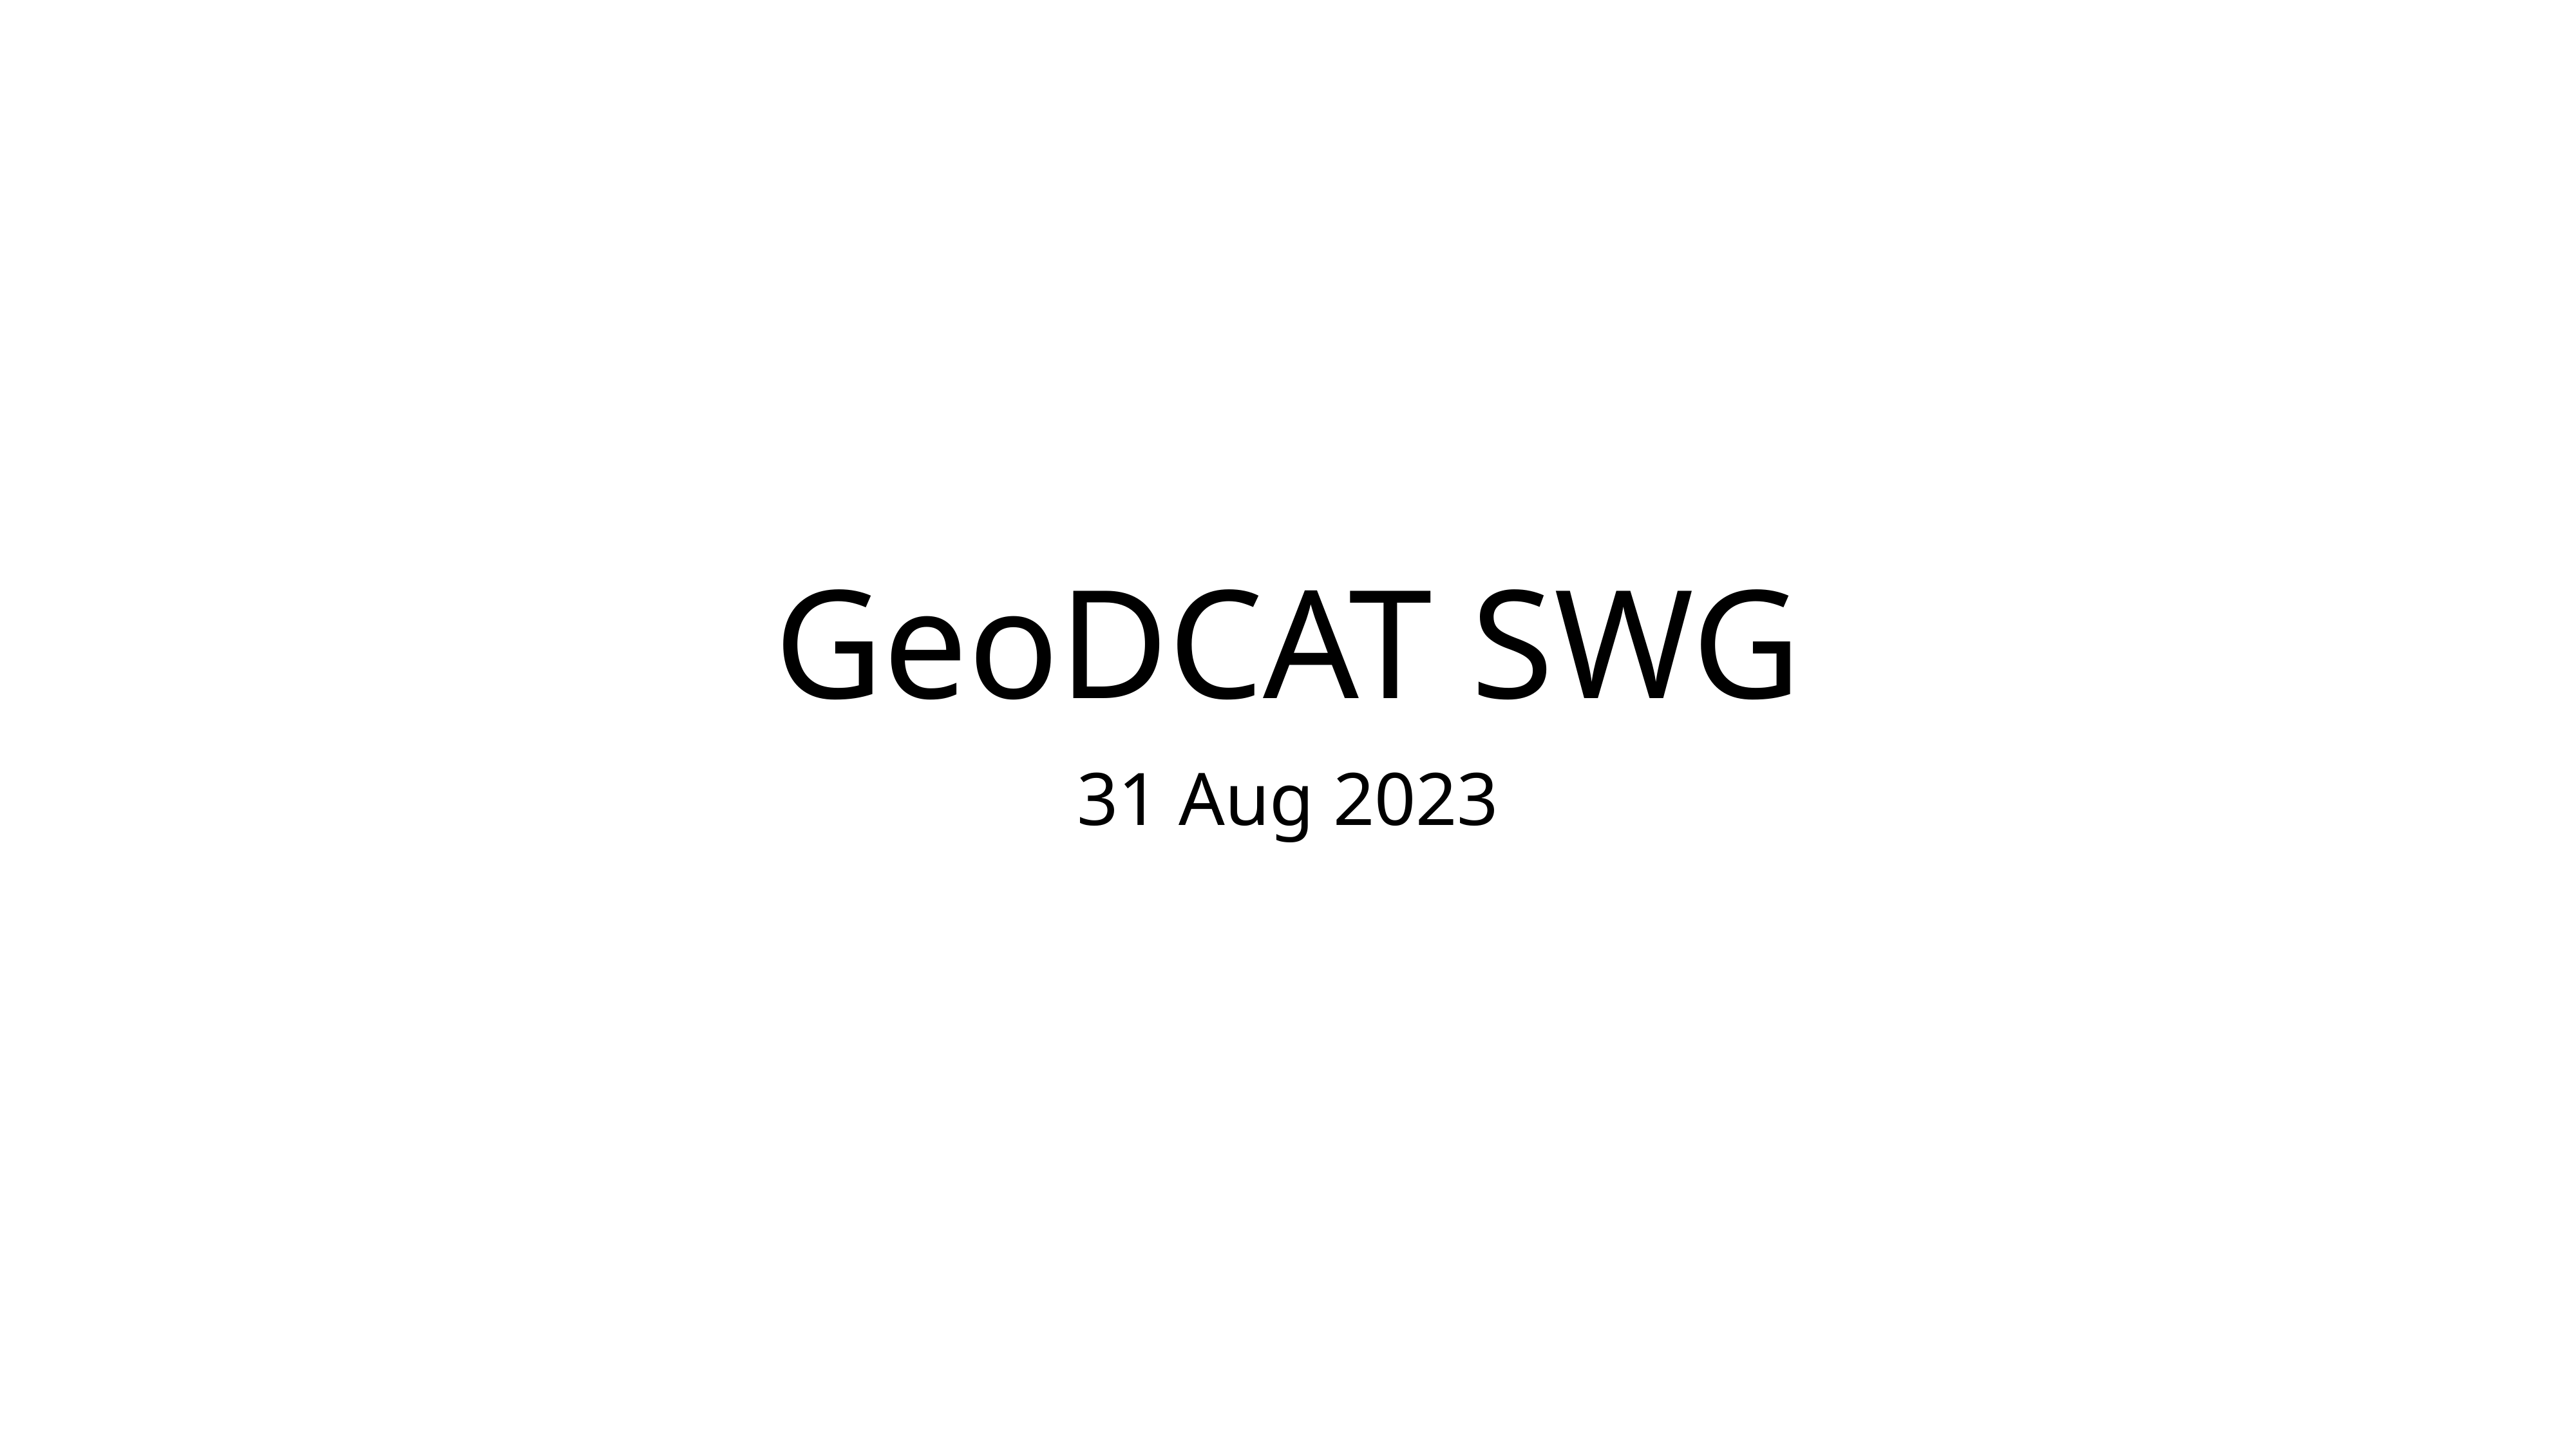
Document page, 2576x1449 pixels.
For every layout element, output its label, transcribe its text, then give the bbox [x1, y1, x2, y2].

title GeoDCAT SWG [187, 242, 2389, 735]
subtitle 31 Aug 2023 [187, 746, 2389, 916]
